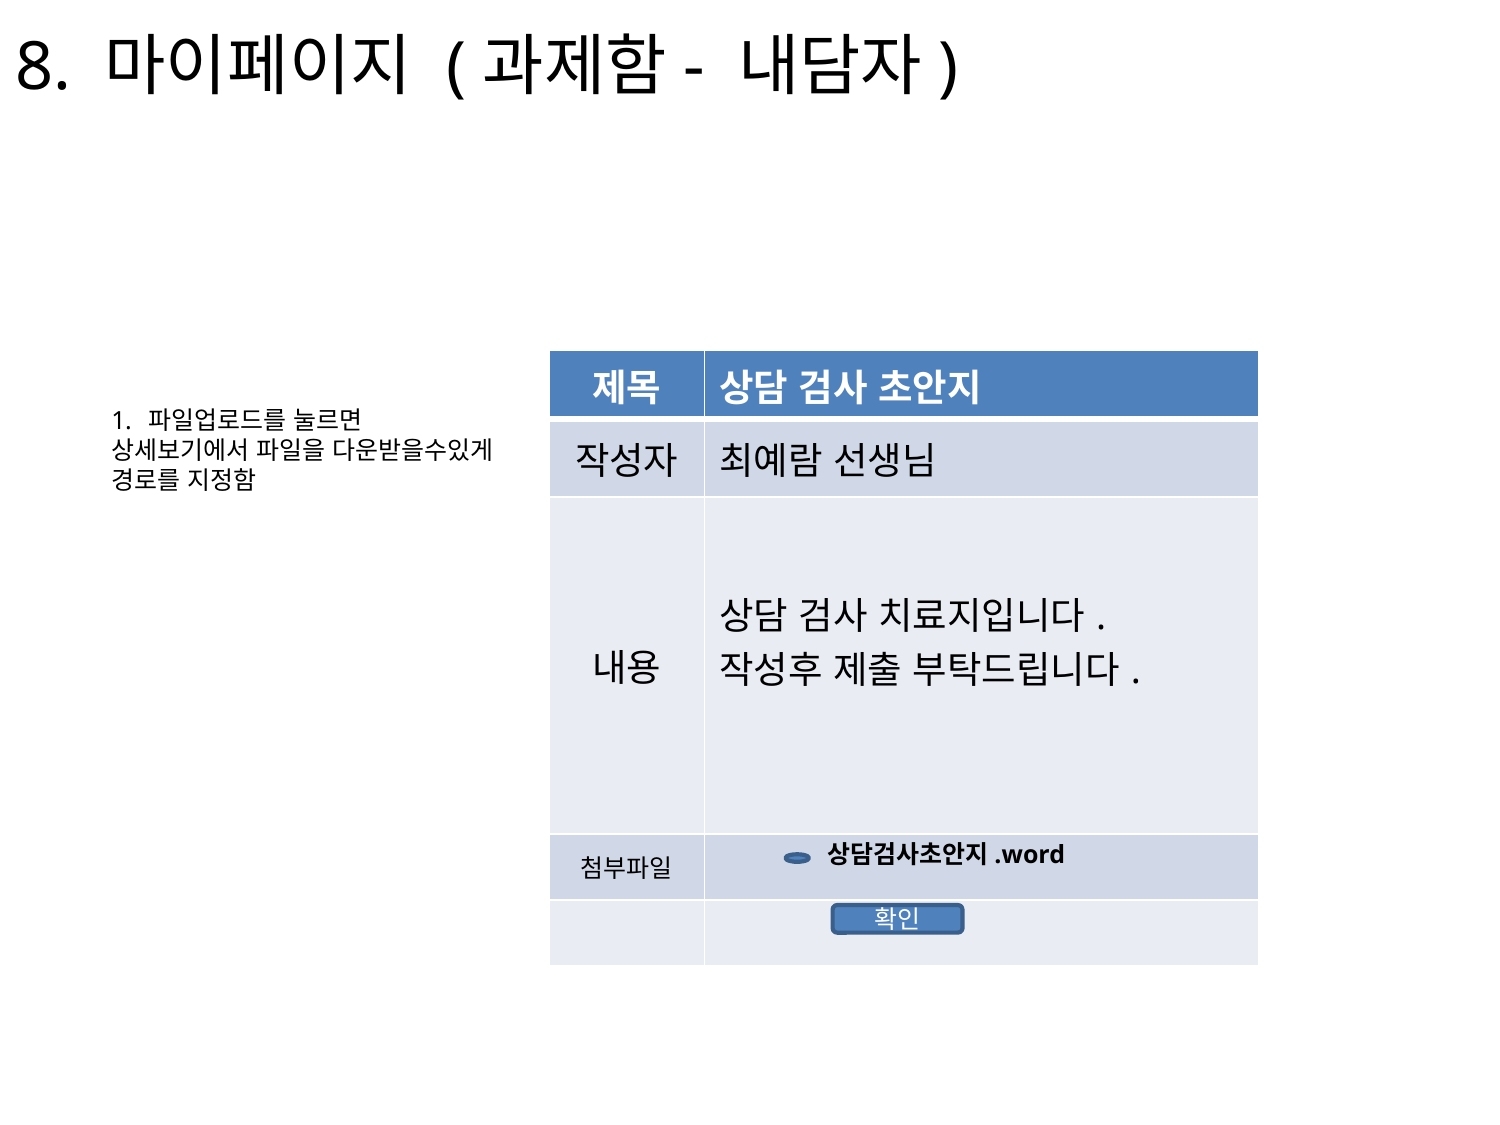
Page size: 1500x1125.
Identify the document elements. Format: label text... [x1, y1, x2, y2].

table_header 상담 검사 초안지 [705, 351, 1258, 416]
text_box 확인 [830, 902, 965, 935]
table_cell 내용 [550, 498, 704, 833]
table_cell 최예람 선생님 [705, 422, 1258, 496]
table_cell 작성자 [550, 422, 704, 496]
text_box [783, 852, 811, 864]
text_box 8. 마이페이지 (과제함- 내담자) [0, 0, 1457, 127]
table_cell [550, 901, 704, 965]
text_box 파일업로드를 눌르면 상세보기에서 파일을 다운받을수있게 경로를 지정함 [96, 397, 494, 502]
table_cell [705, 835, 1258, 899]
table_cell 첨부파일 [550, 835, 704, 899]
table_cell [705, 901, 1258, 965]
text_box 상담검사초안지.word [812, 831, 1081, 877]
table_header 제목 [550, 351, 704, 416]
table_cell 상담 검사 치료지입니다. 작성후 제출 부탁드립니다. [705, 498, 1258, 833]
